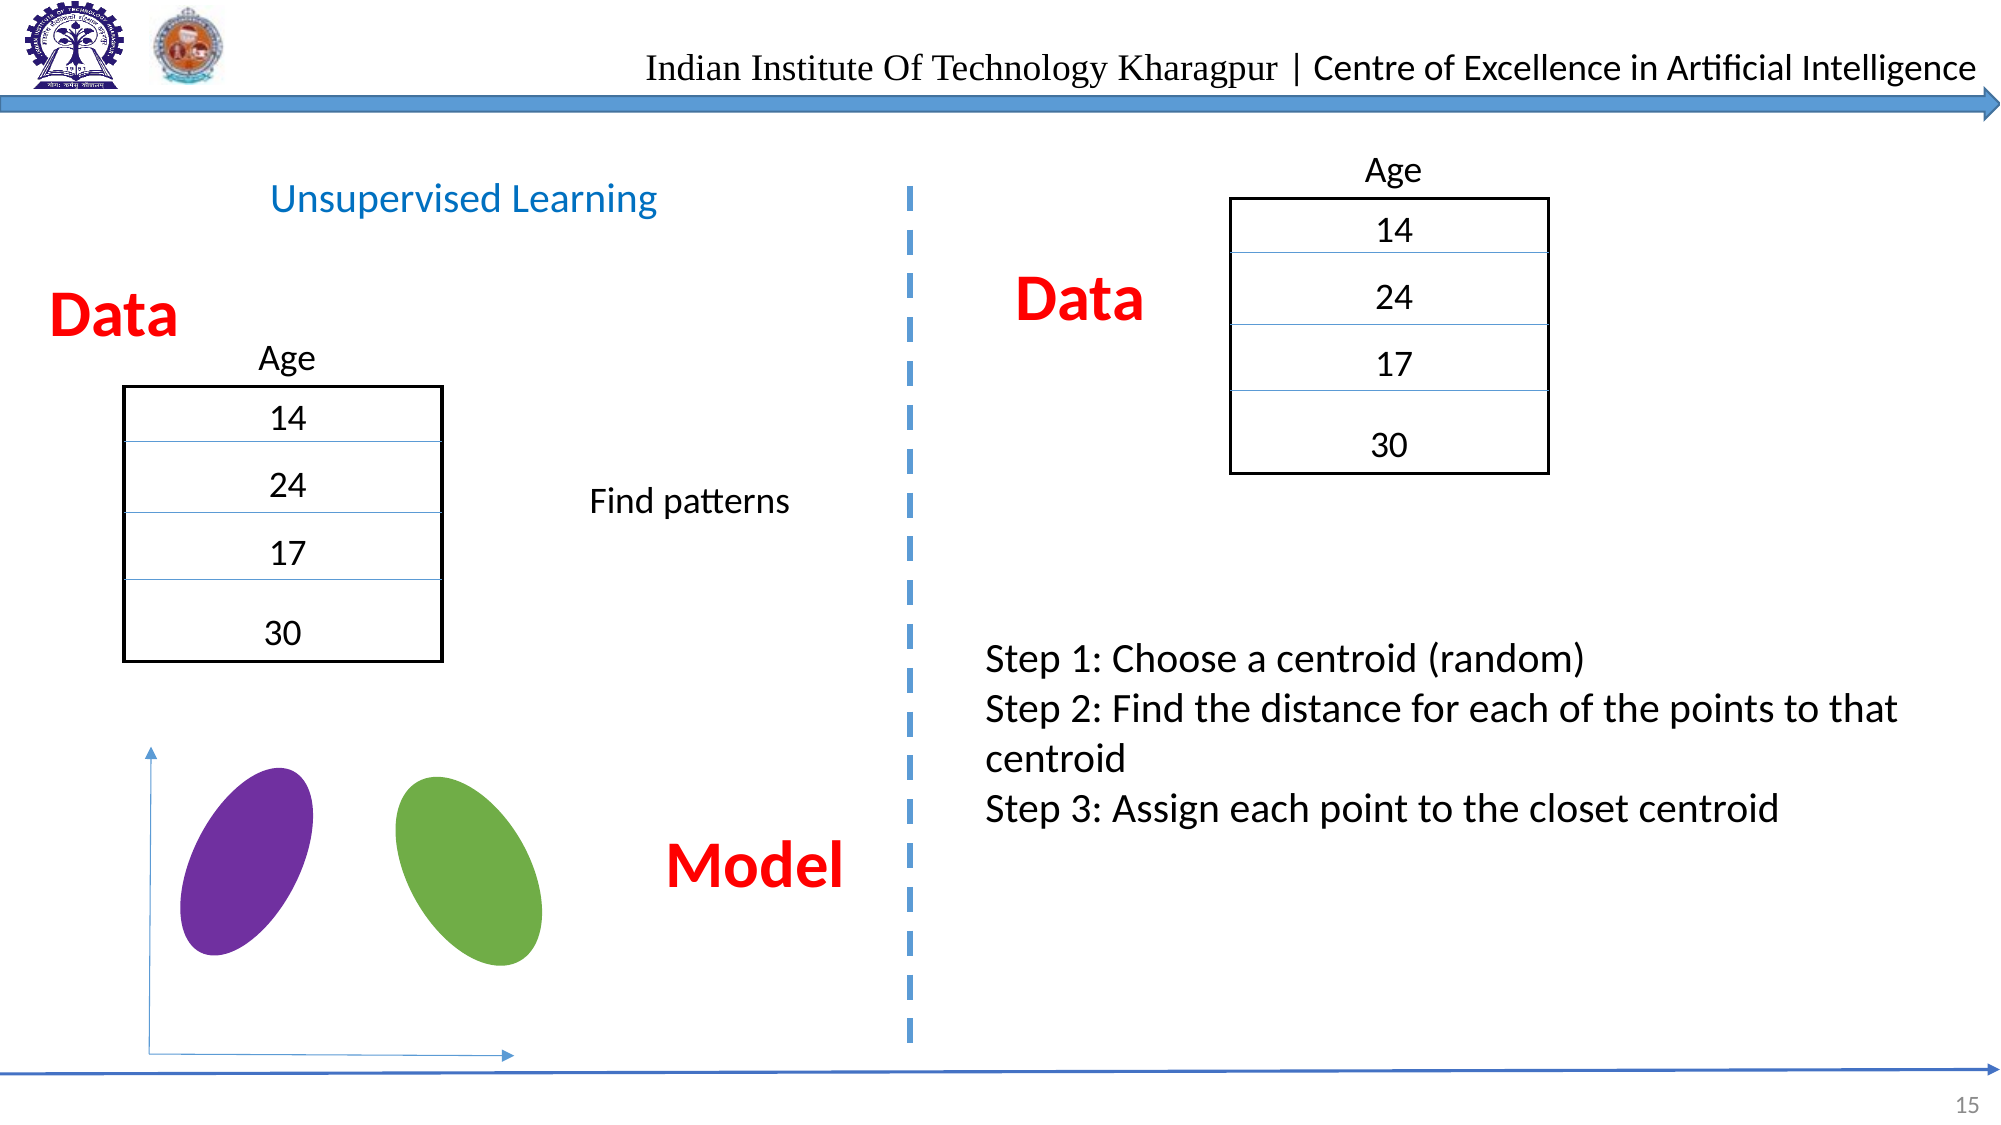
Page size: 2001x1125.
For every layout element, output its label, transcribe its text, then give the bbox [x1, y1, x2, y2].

text_box [1229, 197, 1550, 474]
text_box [0, 35, 2000, 120]
text_box [123, 513, 443, 579]
text_box 24 [1360, 264, 1429, 324]
text_box Data [34, 262, 195, 358]
text_box 17 [1360, 331, 1429, 390]
picture [149, 5, 228, 85]
text_box [123, 442, 443, 512]
text_box Data [1000, 246, 1161, 341]
text_box Step 1: Choose a centroid (random) Step 2: Find the distance for each of the points to that centroid Step 3: Assign each point to the closet centroid [970, 623, 1932, 839]
text_box 14 [1360, 197, 1429, 252]
text_box [322, 386, 443, 441]
text_box 30 [248, 601, 317, 661]
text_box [149, 746, 515, 1056]
text_box 30 [1355, 412, 1423, 473]
slide_number 15 [1545, 1074, 1996, 1125]
text_box 24 [253, 452, 322, 512]
text_box 14 [1360, 253, 1429, 257]
text_box Age [1350, 137, 1438, 197]
text_box Unsupervised Learning [255, 163, 673, 228]
text_box [123, 580, 443, 663]
text_box Age [243, 325, 332, 386]
text_box Model [650, 813, 861, 909]
text_box Find patterns [574, 468, 814, 529]
picture [25, 1, 124, 89]
text_box [515, 831, 543, 964]
text_box 14 [253, 385, 322, 441]
text_box 17 [253, 520, 322, 579]
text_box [0, 1069, 2000, 1074]
text_box [123, 386, 253, 441]
text_box 14 [253, 442, 322, 446]
